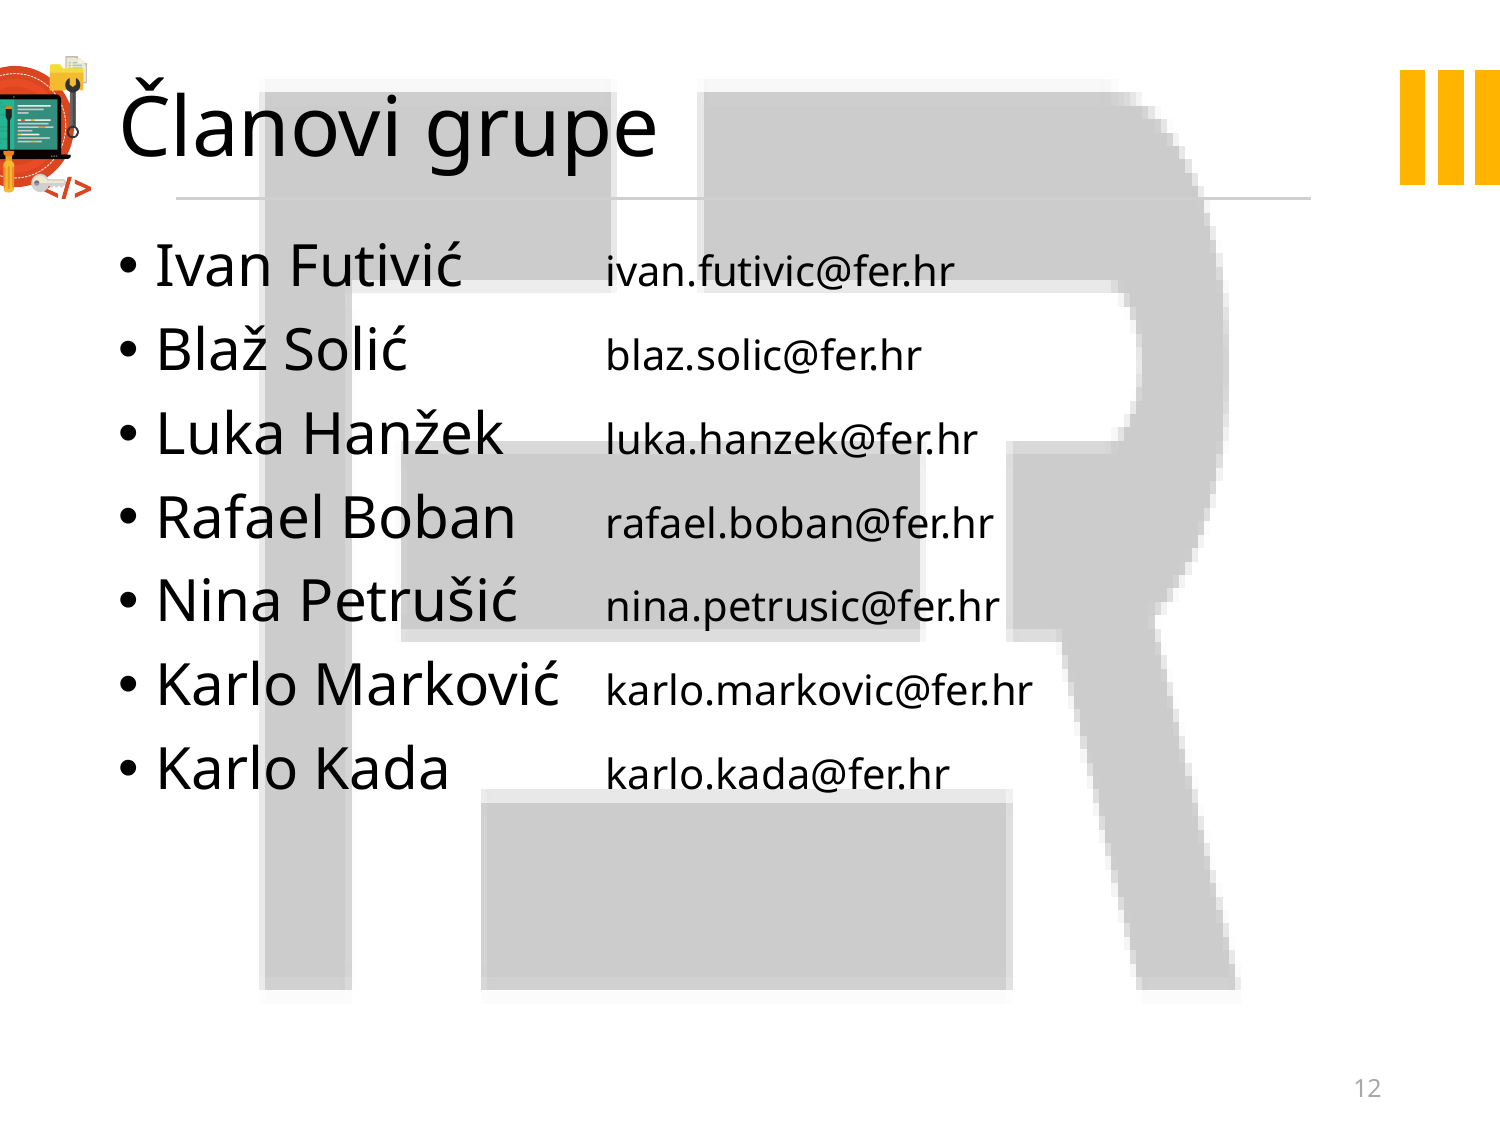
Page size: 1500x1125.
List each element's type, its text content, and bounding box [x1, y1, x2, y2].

slide_number 12 [1310, 1065, 1397, 1125]
title Članovi grupe [103, 59, 1397, 199]
picture [0, 56, 91, 199]
list Ivan Futivić ivan.futivic@fer.hr Blaž Solić blaz.solic@fer.hr Luka Hanžek luka.hanzek@fer.hr Rafael Boban rafael.boban@fer.hr Nina Petrušić nina.petrusic@fer.hr Karlo Marković karlo.markovic@fer.hr Karlo Kada karlo.kada@fer.hr [103, 228, 1397, 1038]
